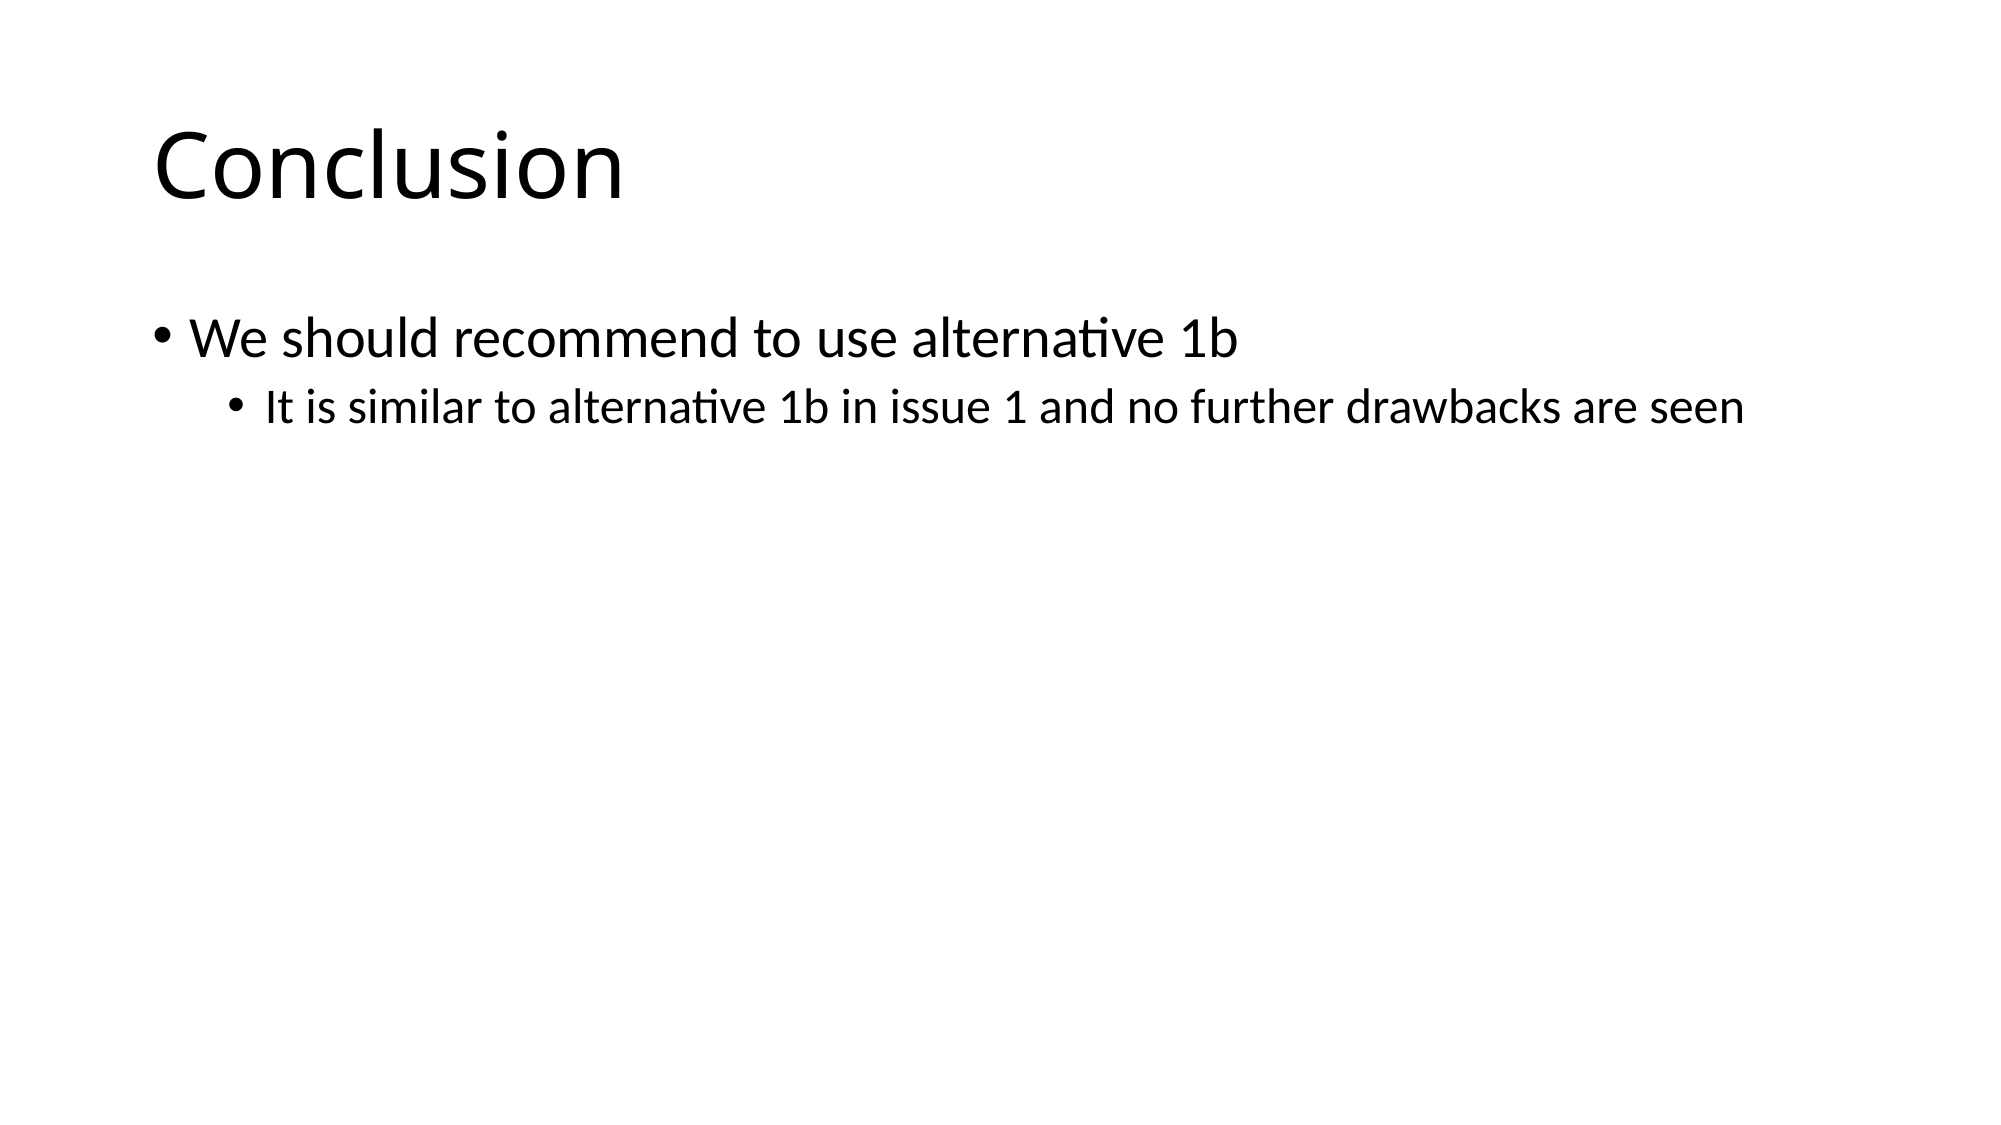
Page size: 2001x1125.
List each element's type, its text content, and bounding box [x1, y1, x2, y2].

title Conclusion [137, 59, 1863, 278]
list We should recommend to use alternative 1b It is similar to alternative 1b in issue 1 and no further drawbacks are seen [137, 299, 1863, 1014]
